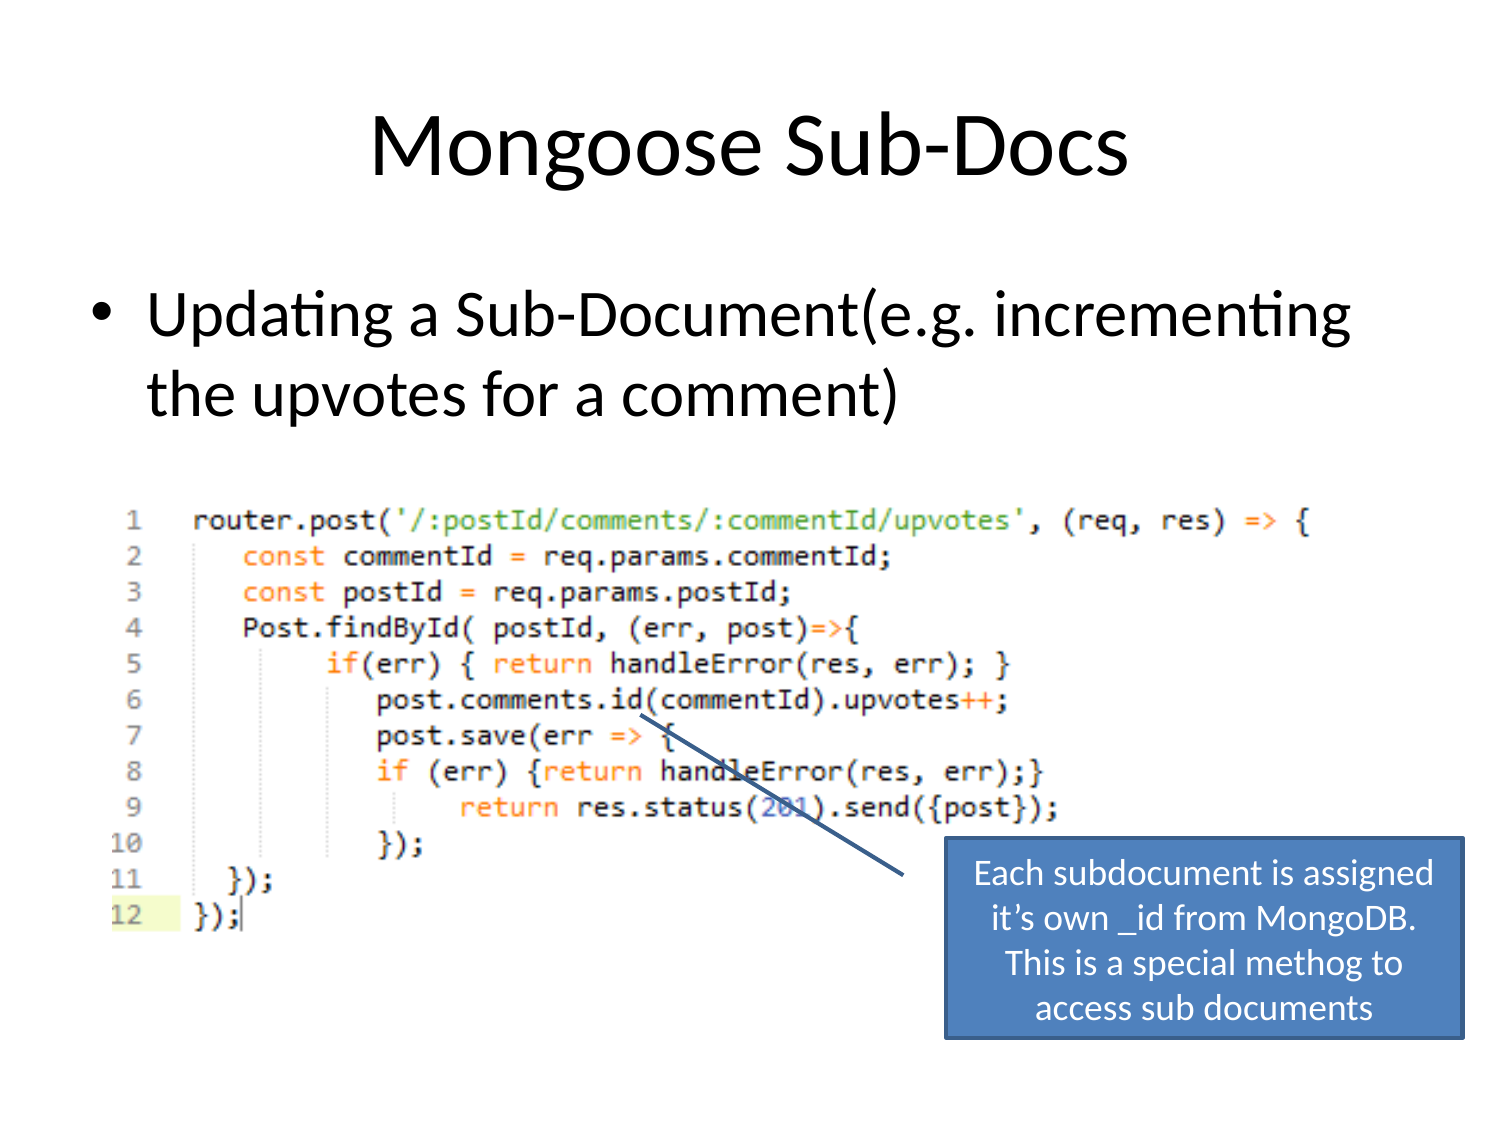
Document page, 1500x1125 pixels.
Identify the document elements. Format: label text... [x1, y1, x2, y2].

picture [112, 499, 1339, 963]
title Mongoose Sub-Docs [75, 45, 1425, 233]
text_box Each subdocument is assigned it’s own _id from MongoDB. This is a special methog to access sub documents [944, 836, 1465, 1040]
list Updating a Sub-Document(e.g. incrementing the upvotes for a comment) [75, 262, 1425, 1005]
